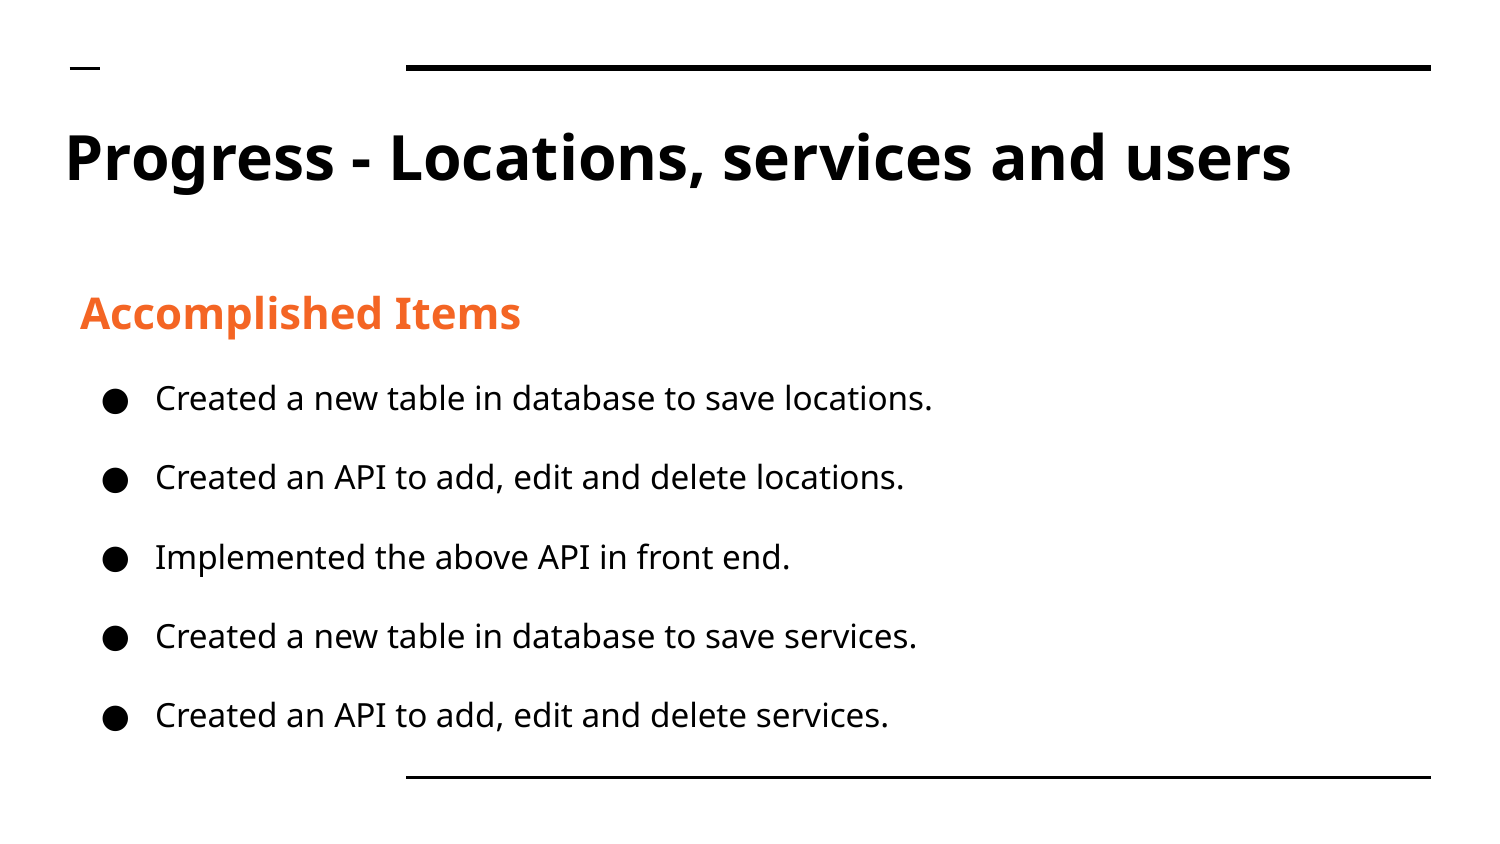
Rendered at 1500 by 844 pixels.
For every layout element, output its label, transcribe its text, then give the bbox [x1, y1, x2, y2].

title Progress - Locations, services and users [49, 103, 1383, 208]
list Accomplished Items Created a new table in database to save locations. Created an API to add, edit and delete locations. Implemented the above API in front end. Created a new table in database to save services. Created an API to add, edit and delete services. [65, 262, 1421, 756]
